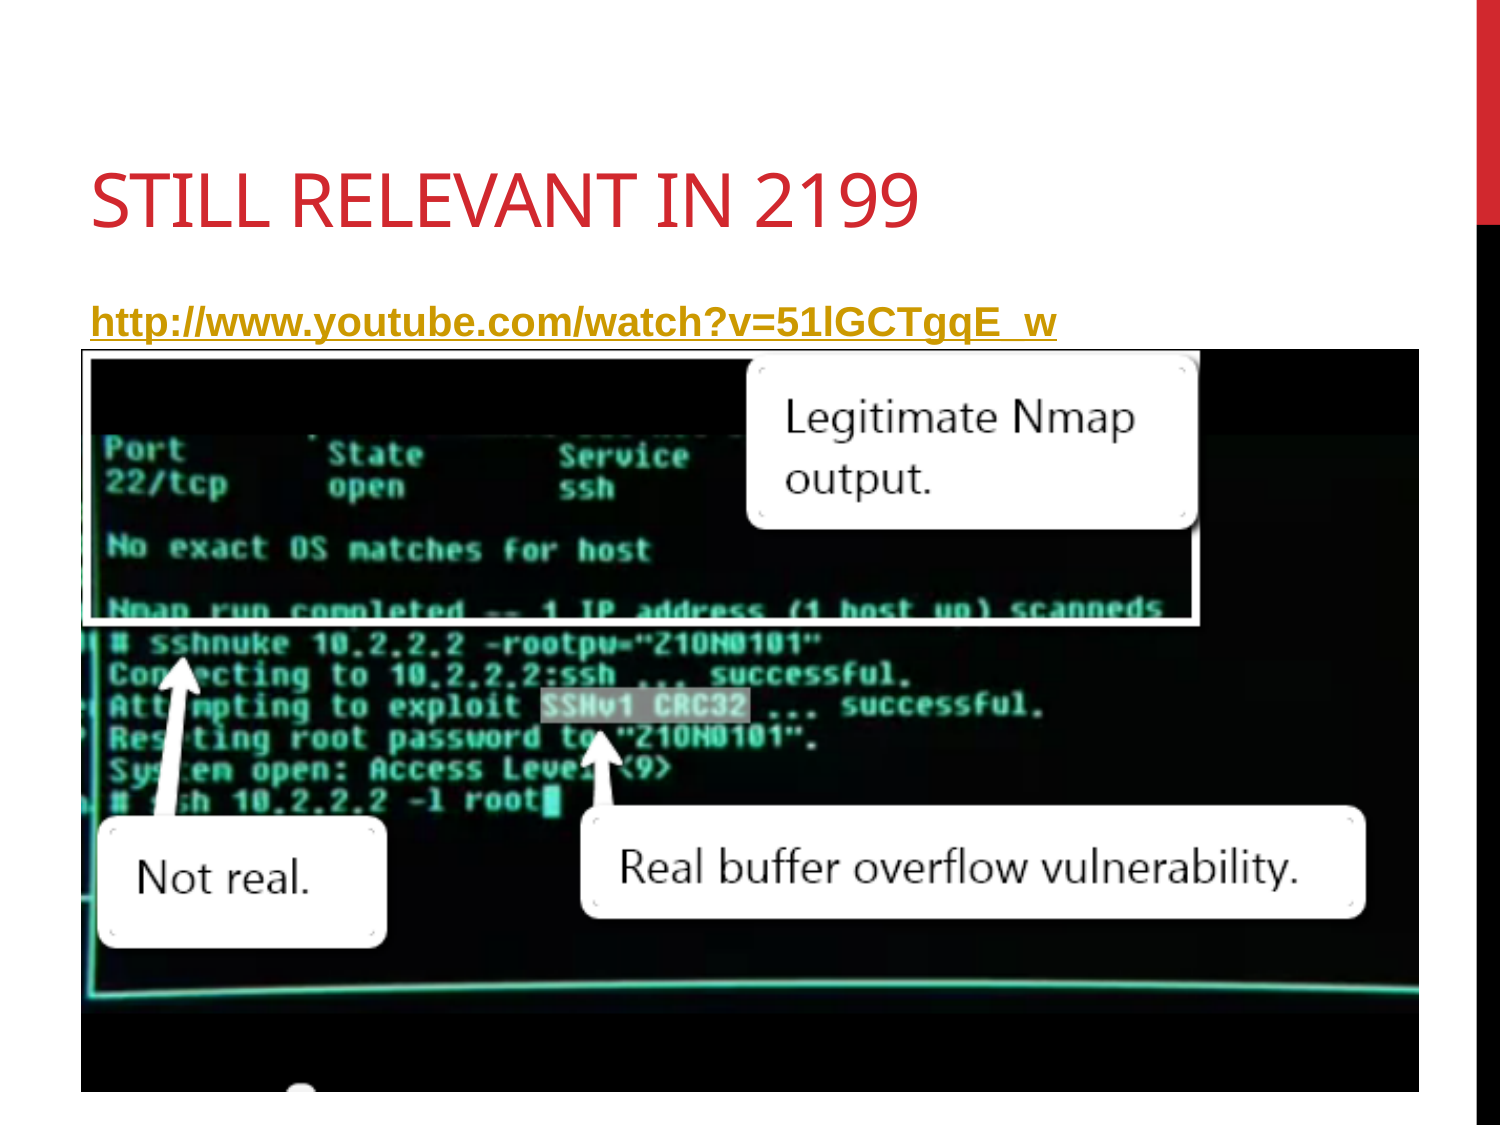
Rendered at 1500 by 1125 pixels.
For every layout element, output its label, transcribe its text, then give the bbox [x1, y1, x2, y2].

picture [80, 349, 1420, 1092]
list http://www.youtube.com/watch?v=51lGCTgqE_w [75, 287, 1325, 1005]
title Still Relevant in 2199 [75, 25, 1025, 250]
